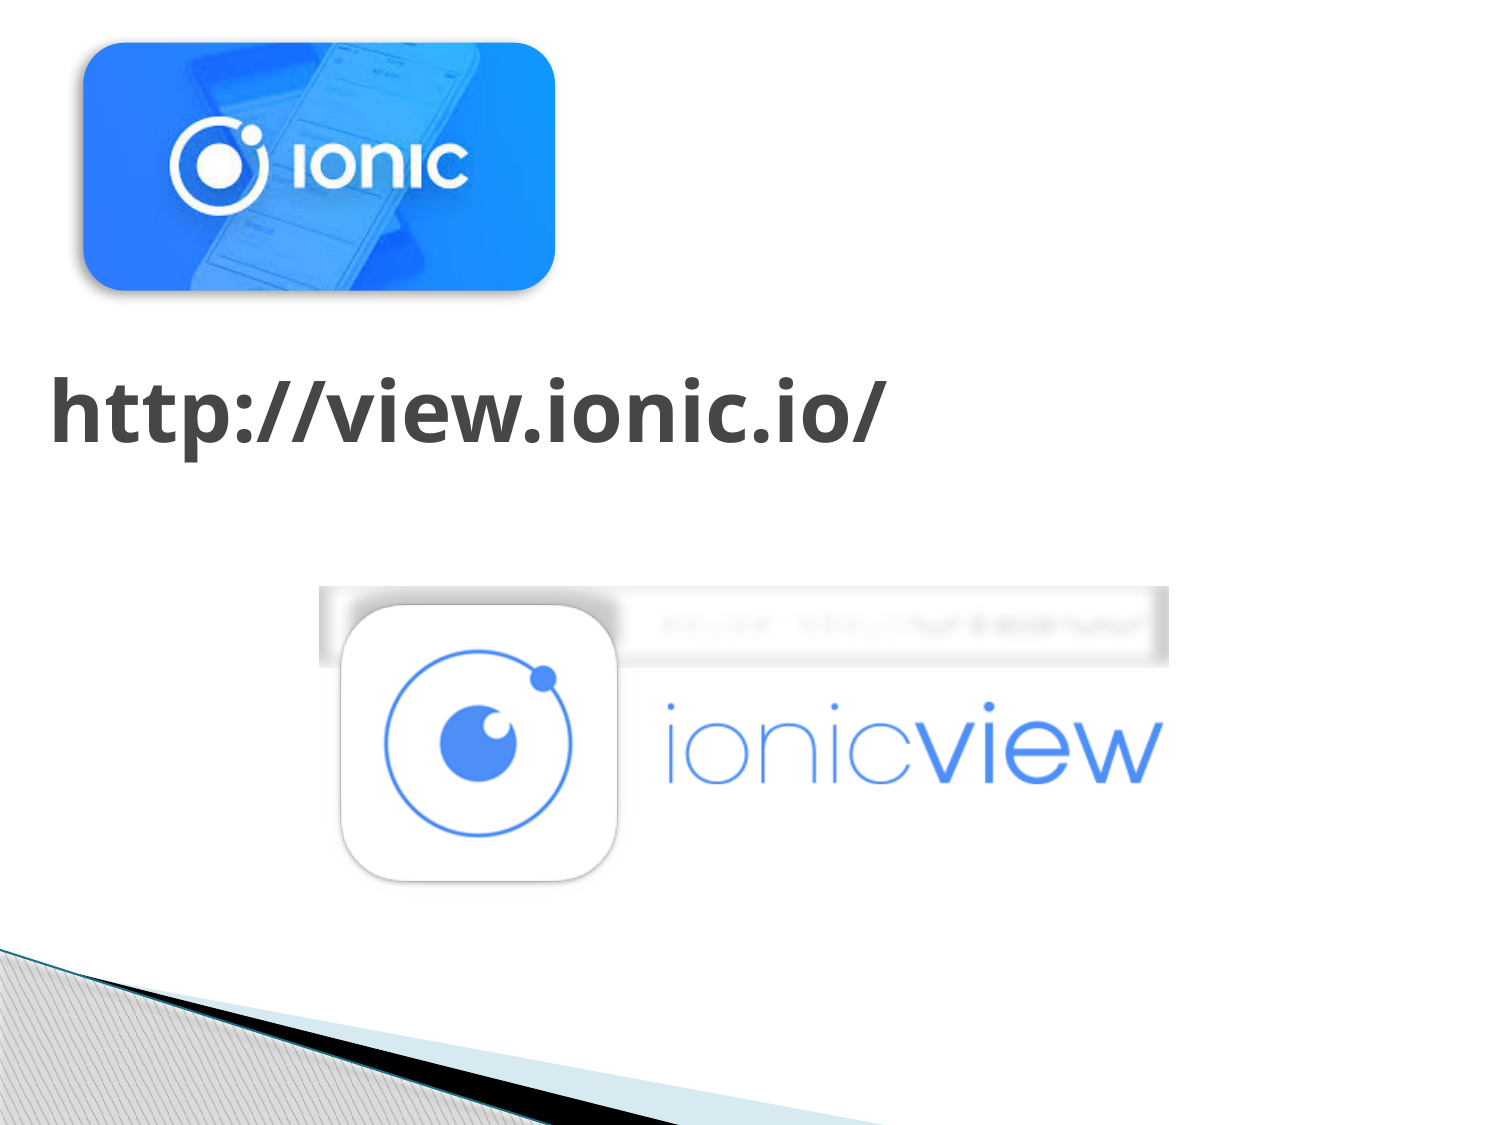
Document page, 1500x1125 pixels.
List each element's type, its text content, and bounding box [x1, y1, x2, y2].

picture [83, 42, 556, 291]
title http://view.ionic.io/ [33, 338, 1105, 479]
picture [318, 585, 1170, 899]
